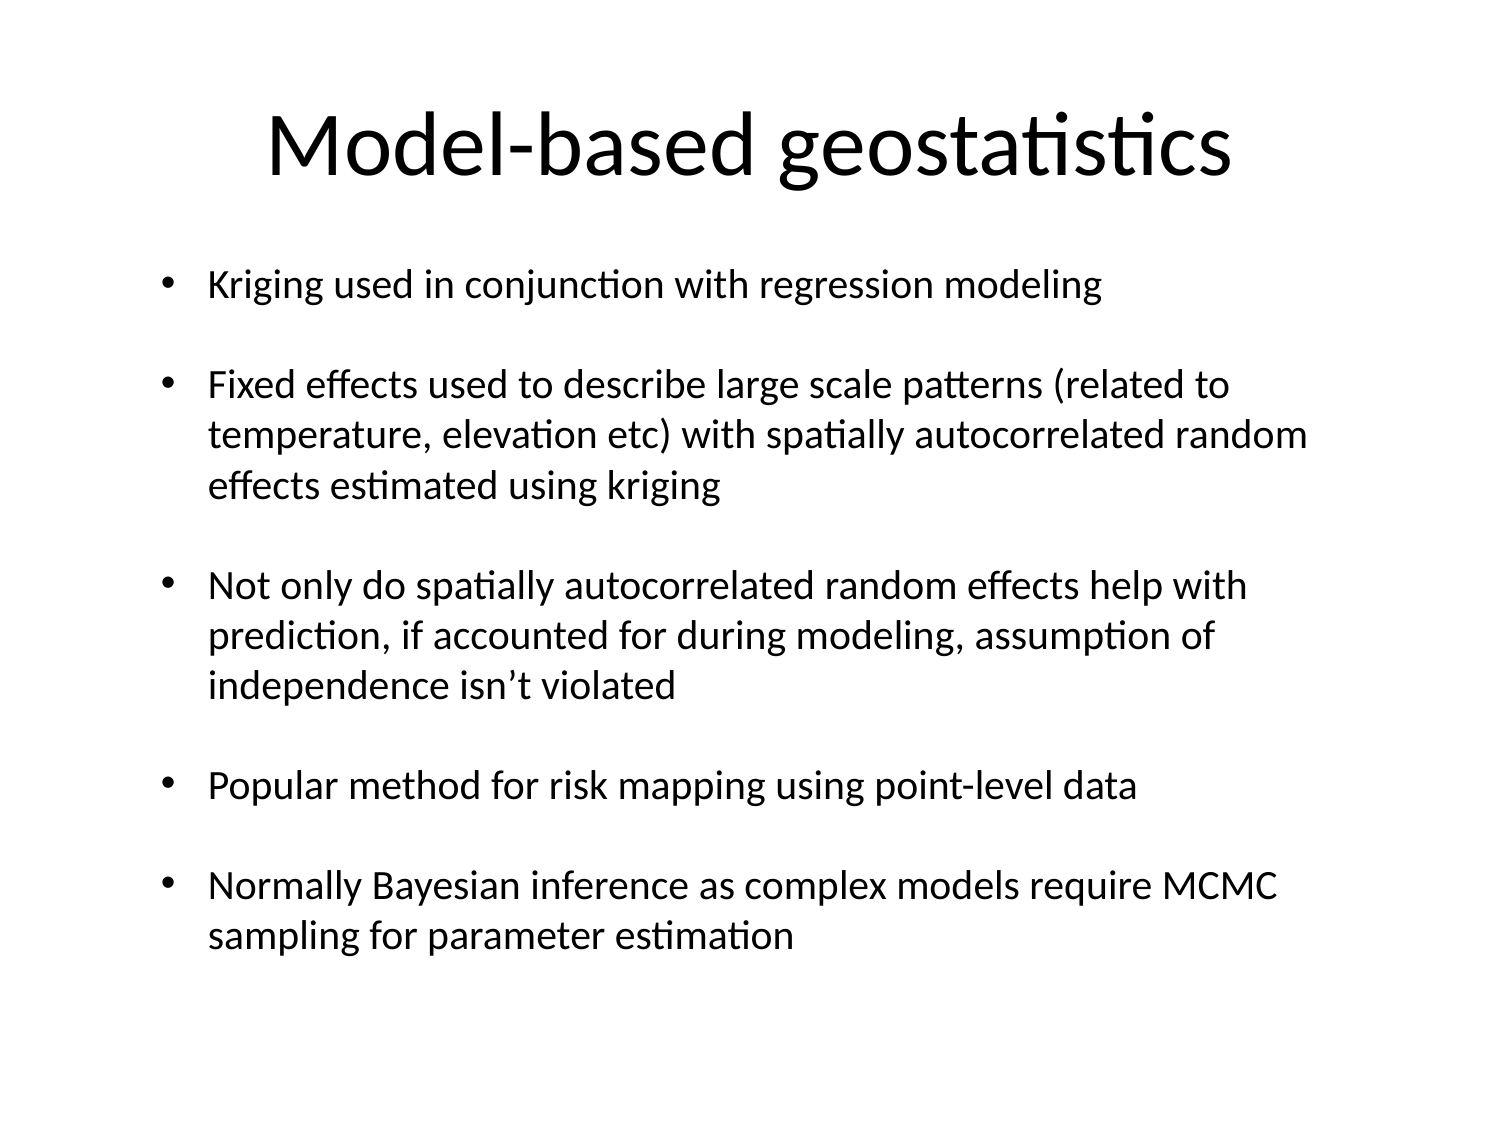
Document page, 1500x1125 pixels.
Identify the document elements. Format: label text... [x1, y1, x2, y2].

text_box Kriging used in conjunction with regression modeling Fixed effects used to describe large scale patterns (related to temperature, elevation etc) with spatially autocorrelated random effects estimated using kriging Not only do spatially autocorrelated random effects help with prediction, if accounted for during modeling, assumption of independence isn’t violated Popular method for risk mapping using point-level data Normally Bayesian inference as complex models require MCMC sampling for parameter estimation [146, 249, 1413, 965]
title Model-based geostatistics [75, 45, 1425, 233]
